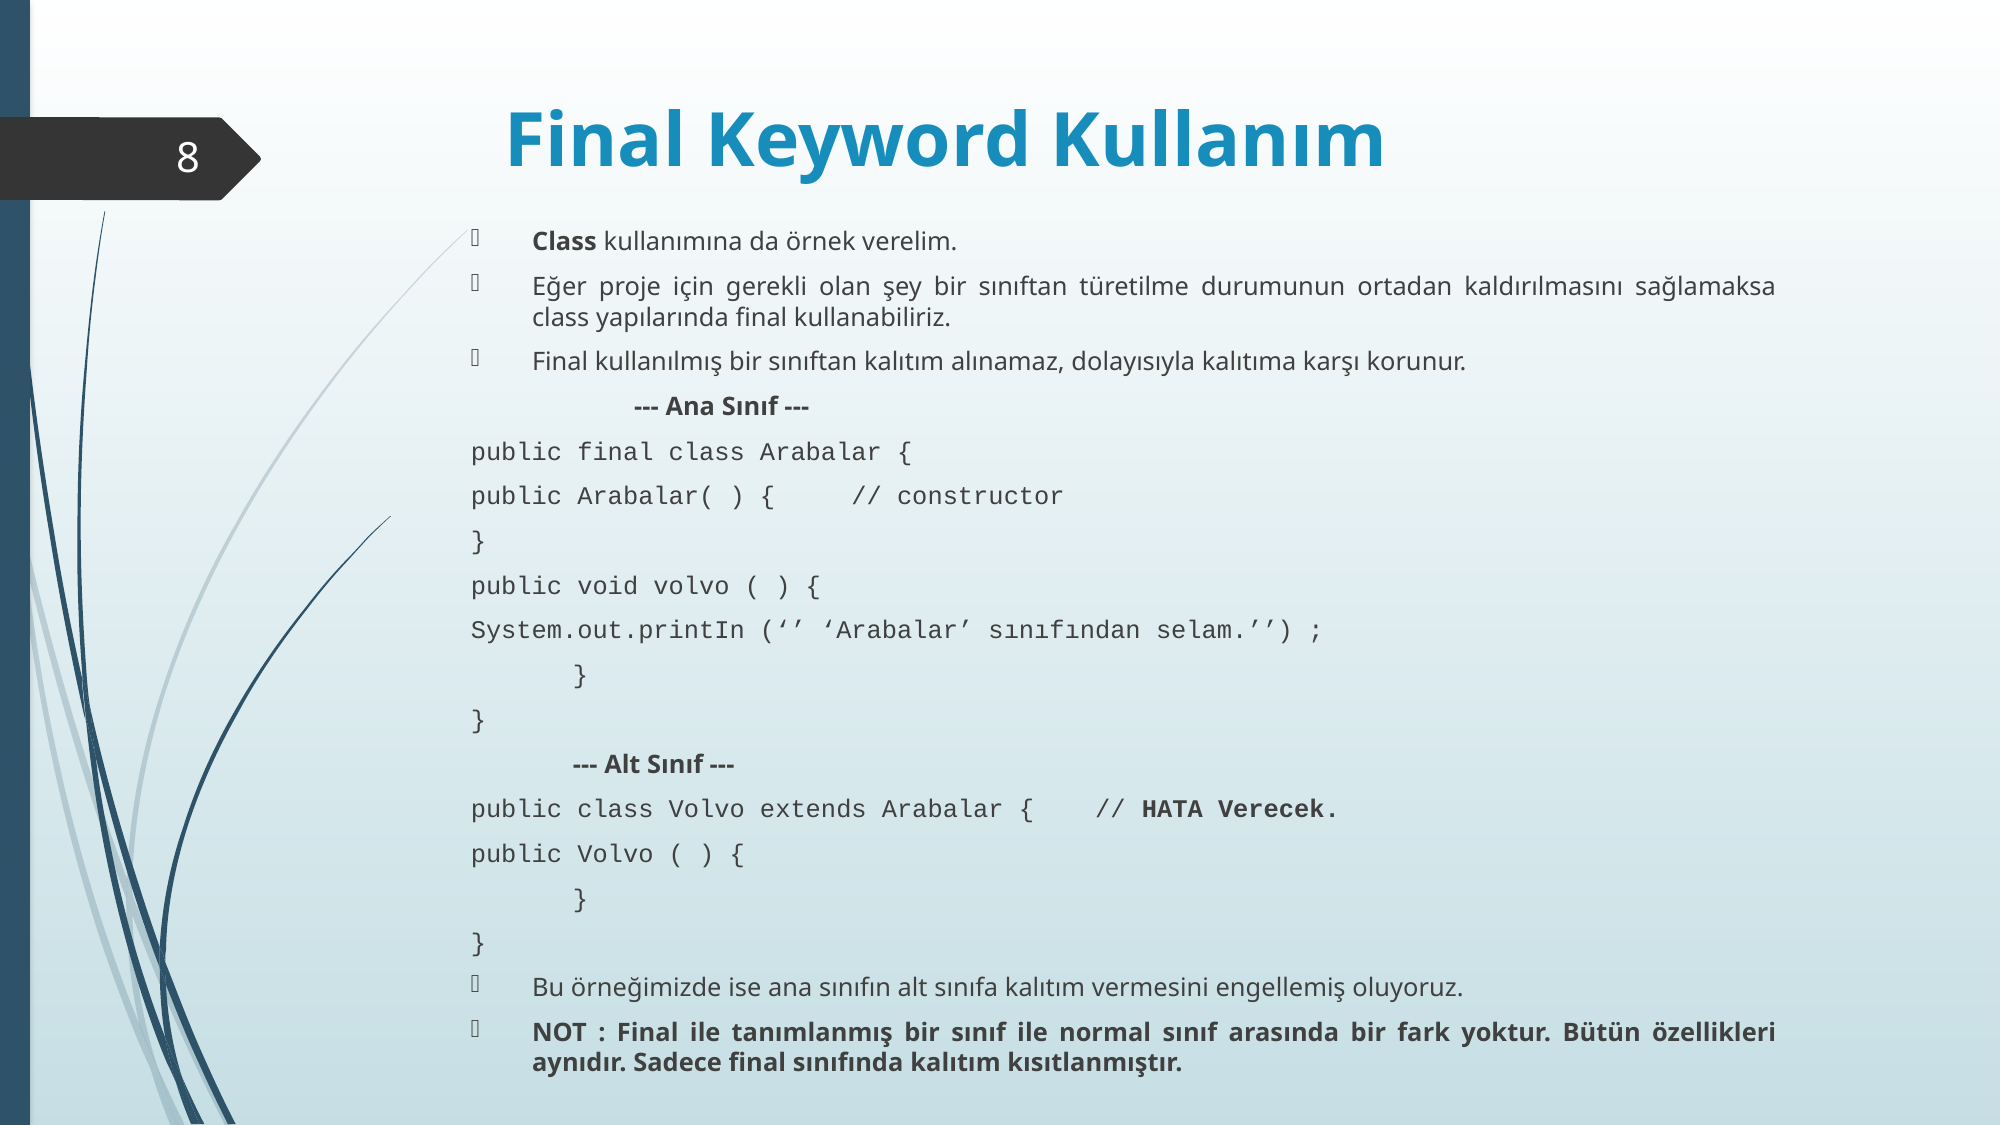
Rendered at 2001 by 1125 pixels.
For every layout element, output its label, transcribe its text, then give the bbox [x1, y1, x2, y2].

slide_number 8 [87, 129, 216, 190]
text_box [425, 207, 1763, 1083]
title Final Keyword Kullanım [215, 84, 1677, 295]
list Class kullanımına da örnek verelim. Eğer proje için gerekli olan şey bir sınıftan türetilme durumunun ortadan kaldırılmasını sağlamaksa class yapılarında final kullanabiliriz. Final kullanılmış bir sınıftan kalıtım alınamaz, dolayısıyla kalıtıma karşı korunur. --- Ana Sınıf --- public final class Arabalar { public Arabalar( ) { // constructor } public void volvo ( ) { System.out.printIn (‘’ ‘Arabalar’ sınıfından selam.’’) ; } } --- Alt Sınıf --- public class Volvo extends Arabalar { // HATA Verecek. public Volvo ( ) { } } Bu örneğimizde ise ana sınıfın alt sınıfa kalıtım vermesini engellemiş oluyoruz. NOT : Final ile tanımlanmış bir sınıf ile normal sınıf arasında bir fark yoktur. Bütün özellikleri aynıdır. Sadece final sınıfında kalıtım kısıtlanmıştır. [455, 217, 1794, 1093]
